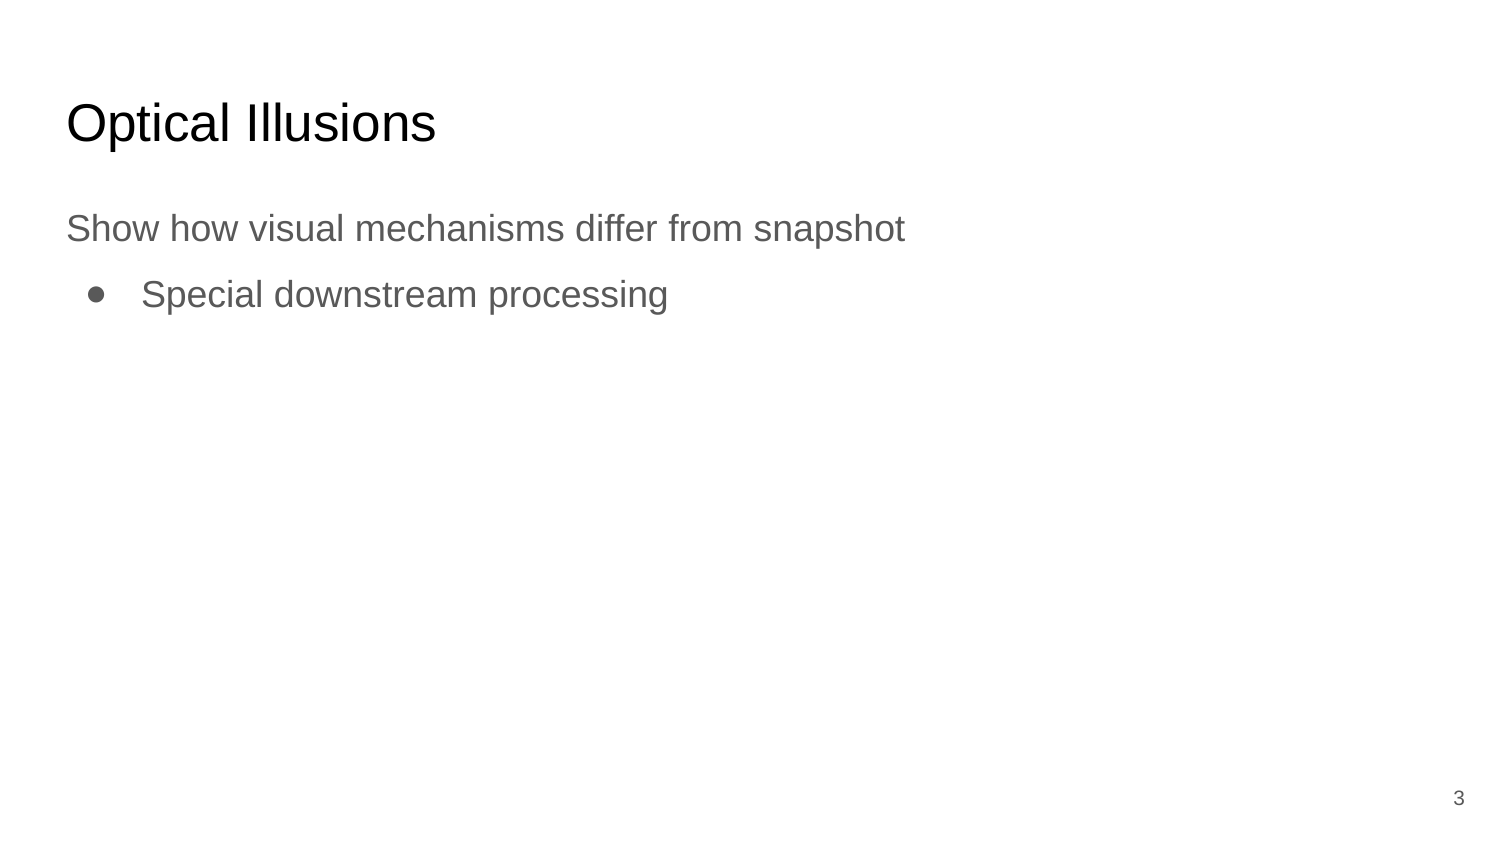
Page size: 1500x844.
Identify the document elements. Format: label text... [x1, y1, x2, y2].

slide_number ‹#› [1389, 764, 1480, 830]
list Show how visual mechanisms differ from snapshot Special downstream processing [51, 189, 1449, 750]
title Optical Illusions [51, 72, 1449, 167]
